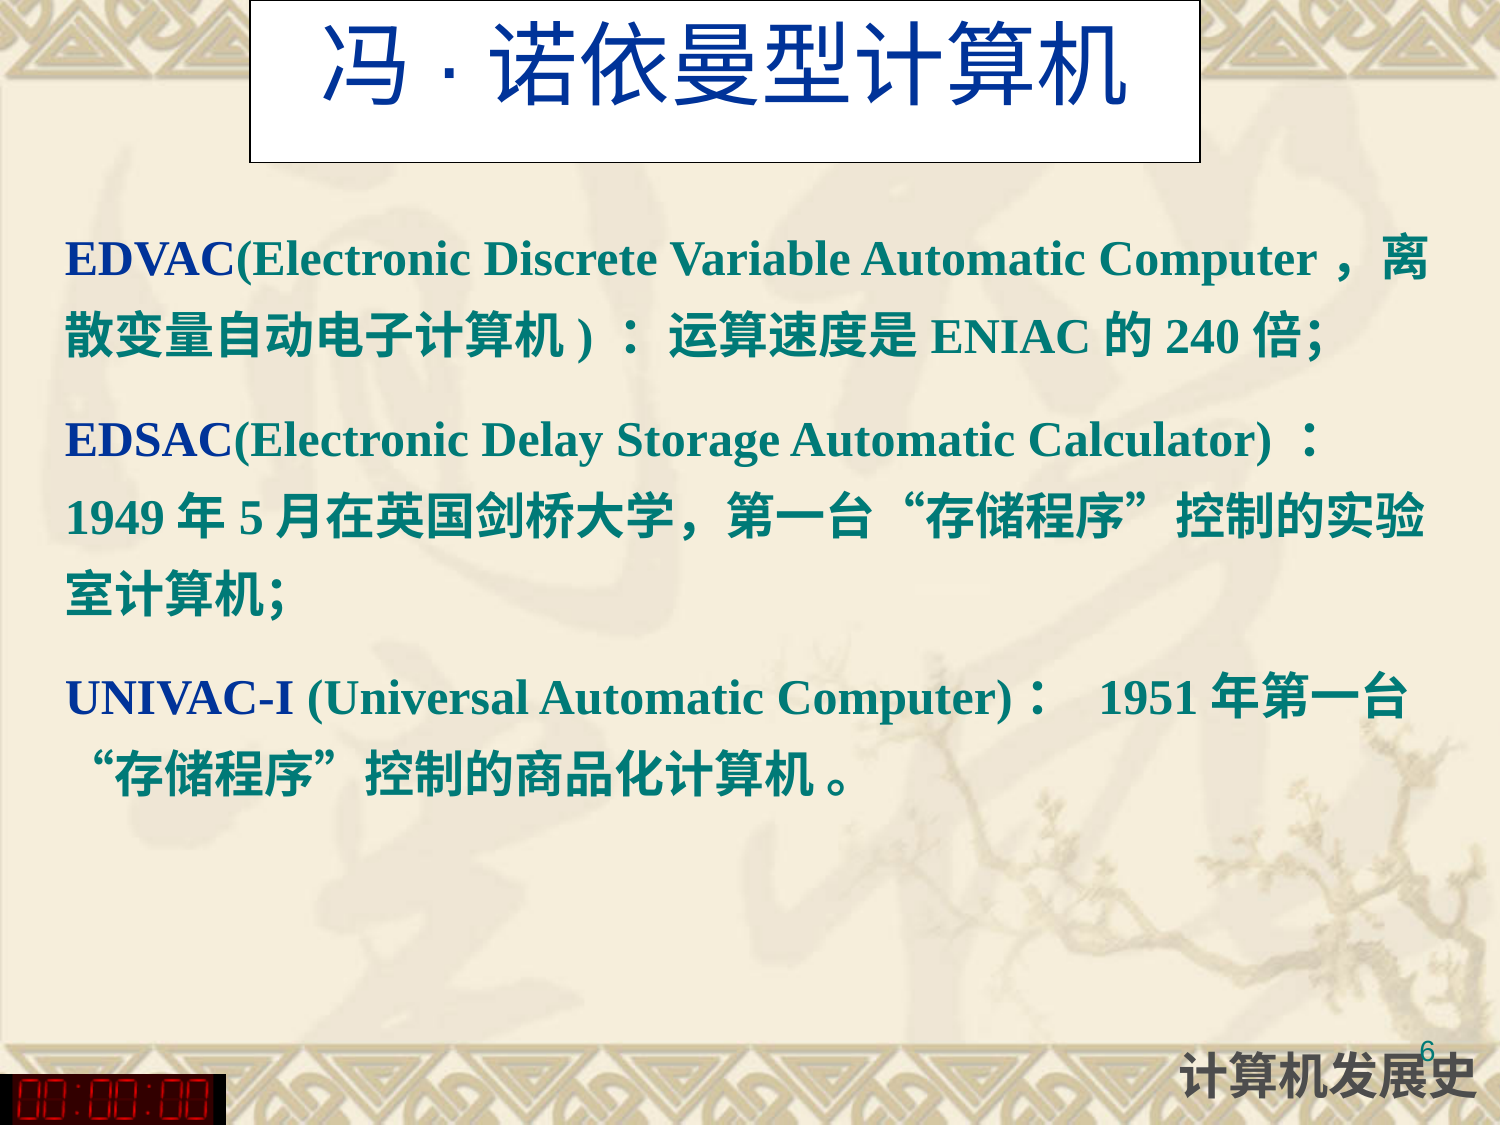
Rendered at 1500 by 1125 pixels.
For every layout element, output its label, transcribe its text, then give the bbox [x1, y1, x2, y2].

text_box 计算机发展史 [1163, 1037, 1494, 1113]
picture [0, 0, 1500, 1125]
text_box 冯·诺依曼型计算机 [249, 0, 1200, 163]
text_box EDVAC(Electronic Discrete Variable Automatic Computer，离散变量自动电子计算机) ：运算速度是ENIAC的240倍； EDSAC(Electronic Delay Storage Automatic Calculator) ： 1949年5月在英国剑桥大学，第一台“存储程序”控制的实验室计算机； UNIVAC-I (Universal Automatic Computer)： 1951年第一台“存储程序”控制的商品化计算机 。 [50, 199, 1450, 811]
slide_number 6 [1074, 1024, 1451, 1103]
